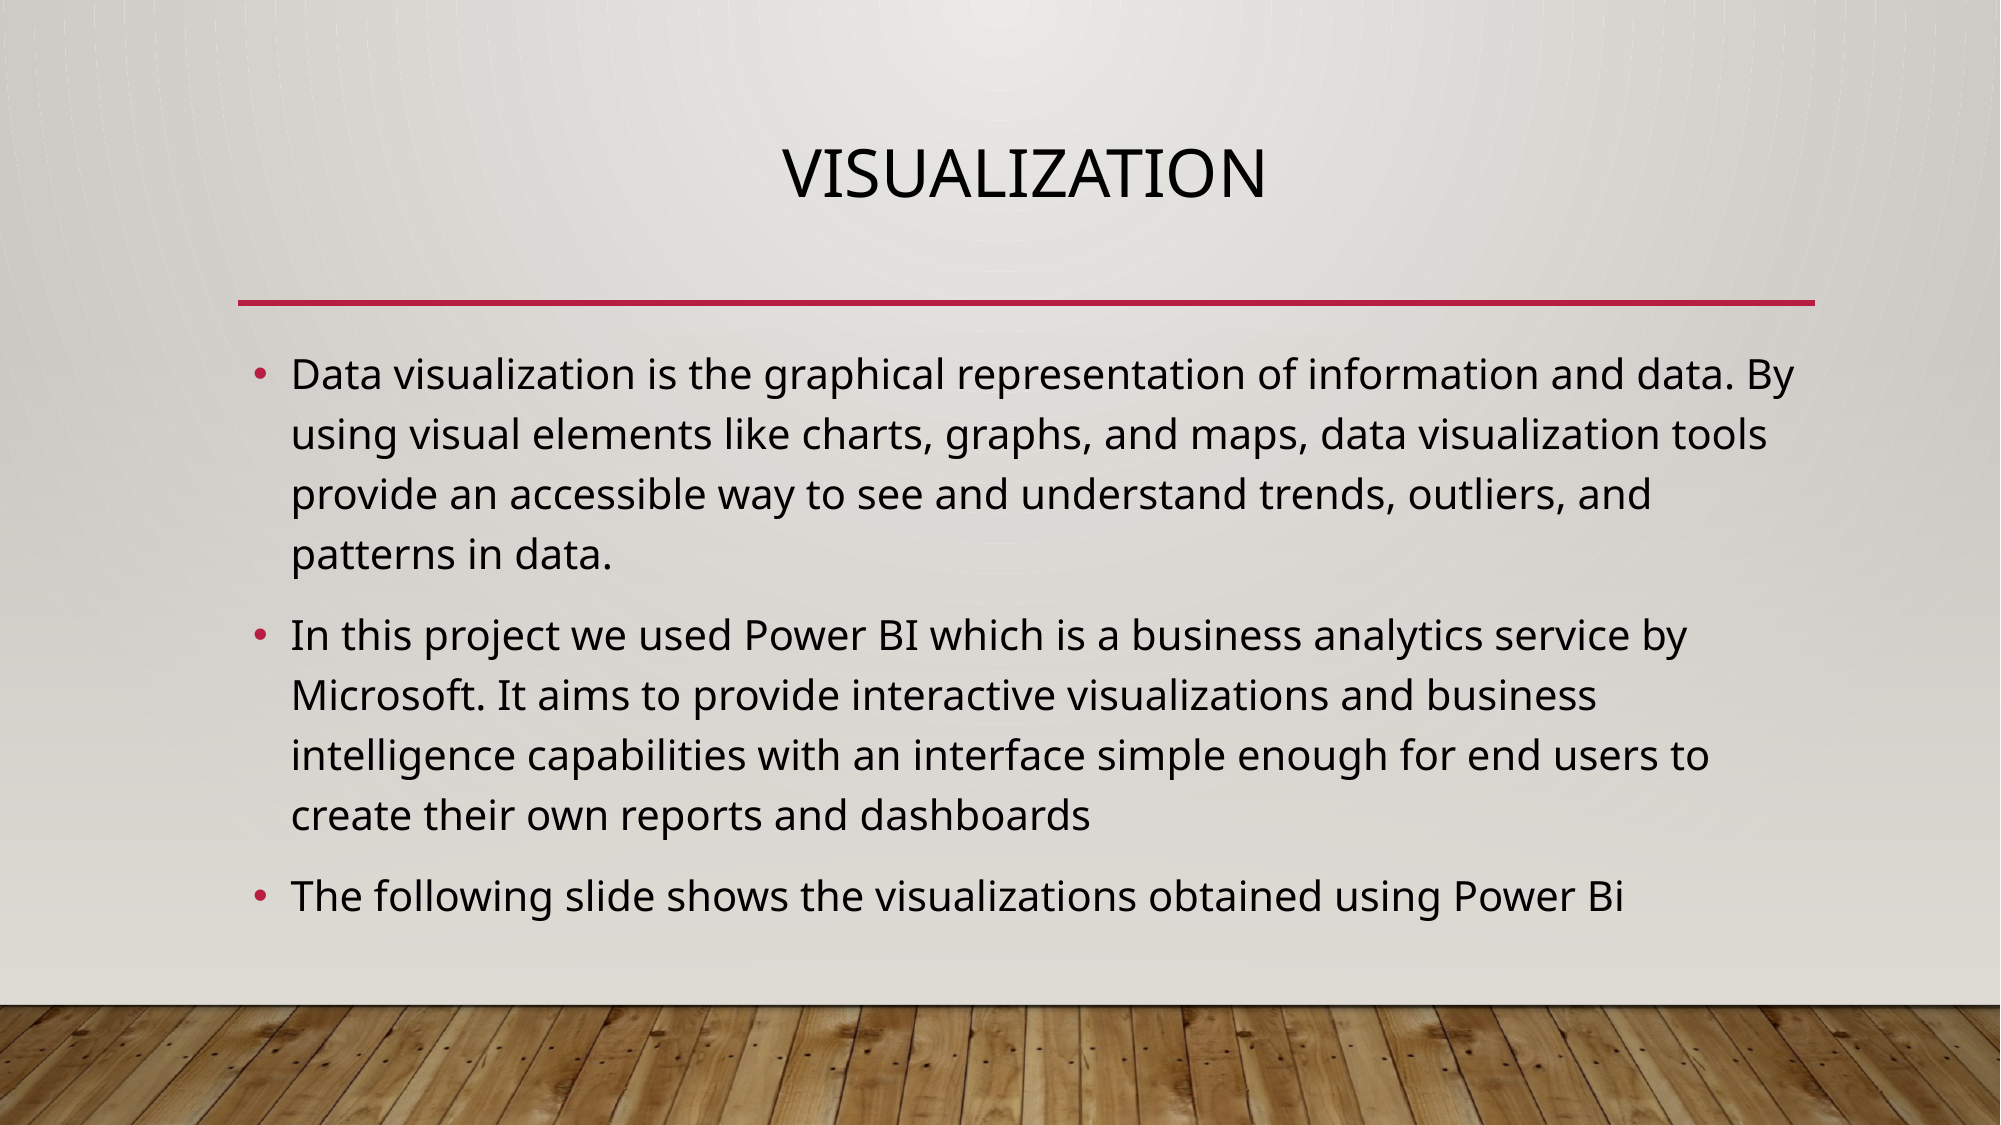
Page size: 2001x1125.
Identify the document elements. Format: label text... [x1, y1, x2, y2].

title visualization [238, 131, 1814, 305]
list Data visualization is the graphical representation of information and data. By using visual elements like charts, graphs, and maps, data visualization tools provide an accessible way to see and understand trends, outliers, and patterns in data. In this project we used Power BI which is a business analytics service by Microsoft. It aims to provide interactive visualizations and business intelligence capabilities with an interface simple enough for end users to create their own reports and dashboards The following slide shows the visualizations obtained using Power Bi [238, 330, 1814, 897]
picture [0, 1005, 2000, 1125]
